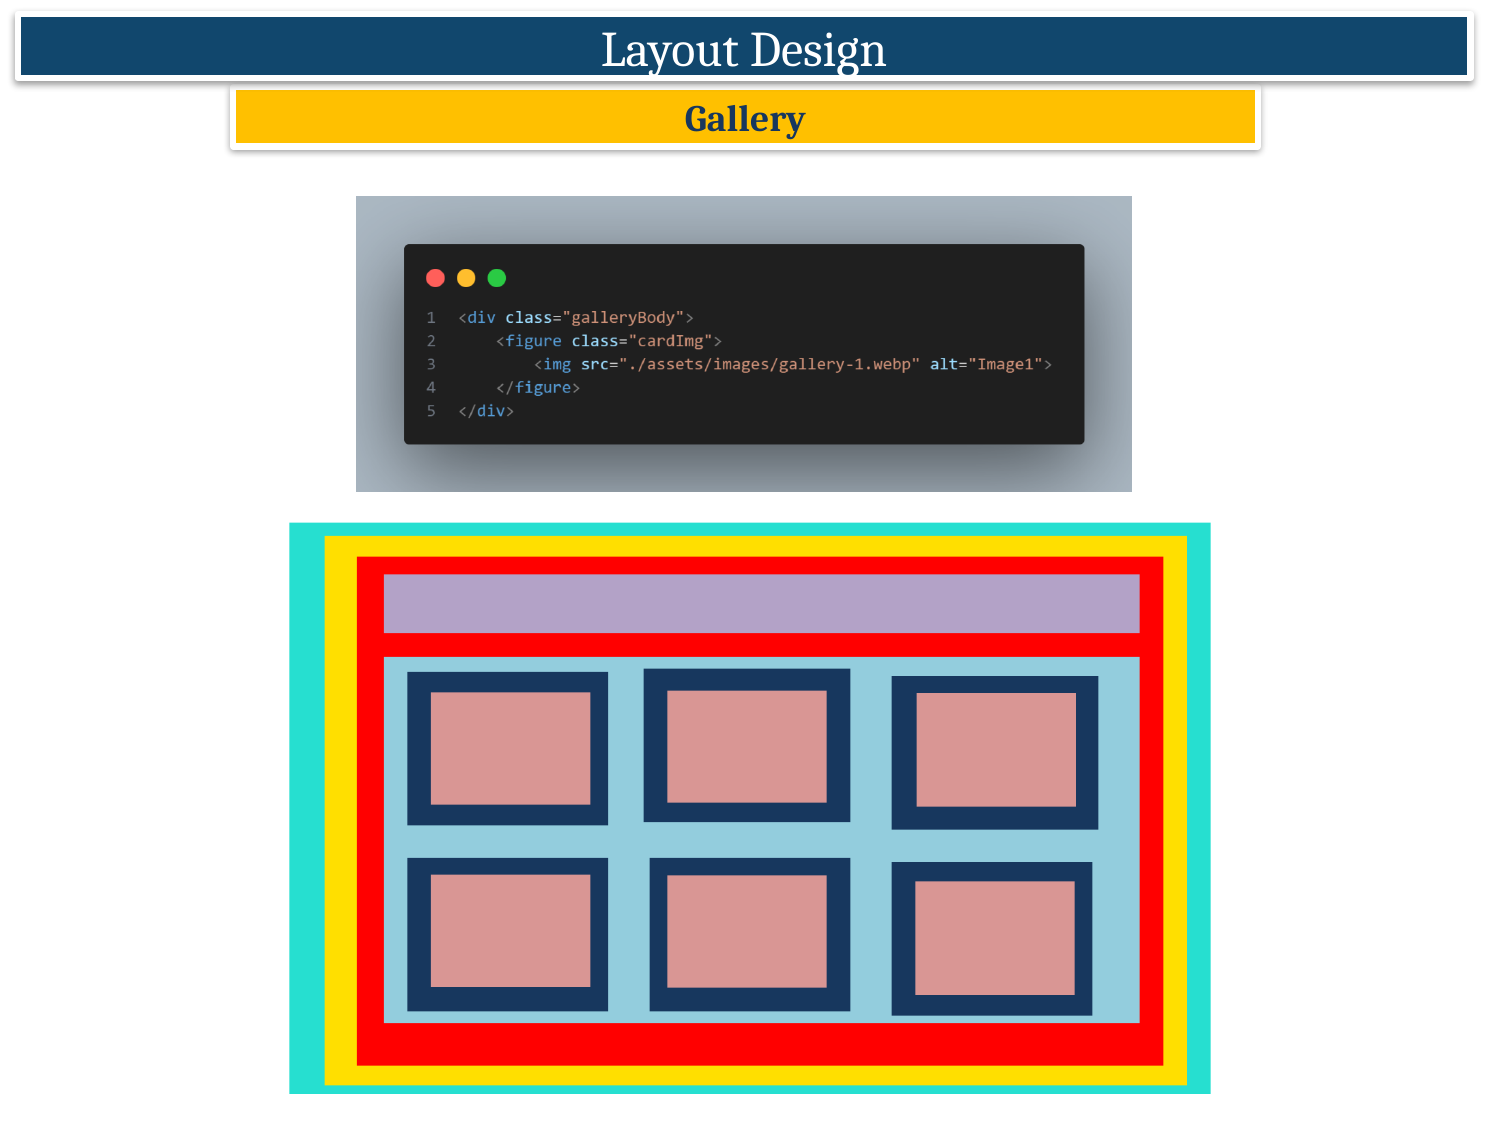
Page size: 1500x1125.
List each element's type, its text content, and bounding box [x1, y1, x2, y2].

picture [356, 196, 1133, 492]
text_box [355, 555, 1165, 1068]
text_box Layout Design [15, 11, 1474, 81]
text_box [665, 873, 829, 990]
text_box [642, 667, 852, 824]
text_box [665, 688, 829, 805]
text_box [287, 521, 1213, 1096]
text_box [429, 873, 592, 989]
text_box [382, 655, 1142, 1025]
text_box Gallery [230, 90, 1261, 150]
text_box [405, 856, 610, 1013]
text_box [890, 860, 1094, 1018]
text_box [914, 691, 1078, 809]
text_box [429, 690, 592, 807]
text_box [405, 670, 610, 827]
text_box [647, 856, 852, 1013]
text_box [323, 534, 1189, 1088]
text_box [890, 674, 1100, 832]
text_box [913, 879, 1077, 997]
text_box [382, 572, 1142, 635]
